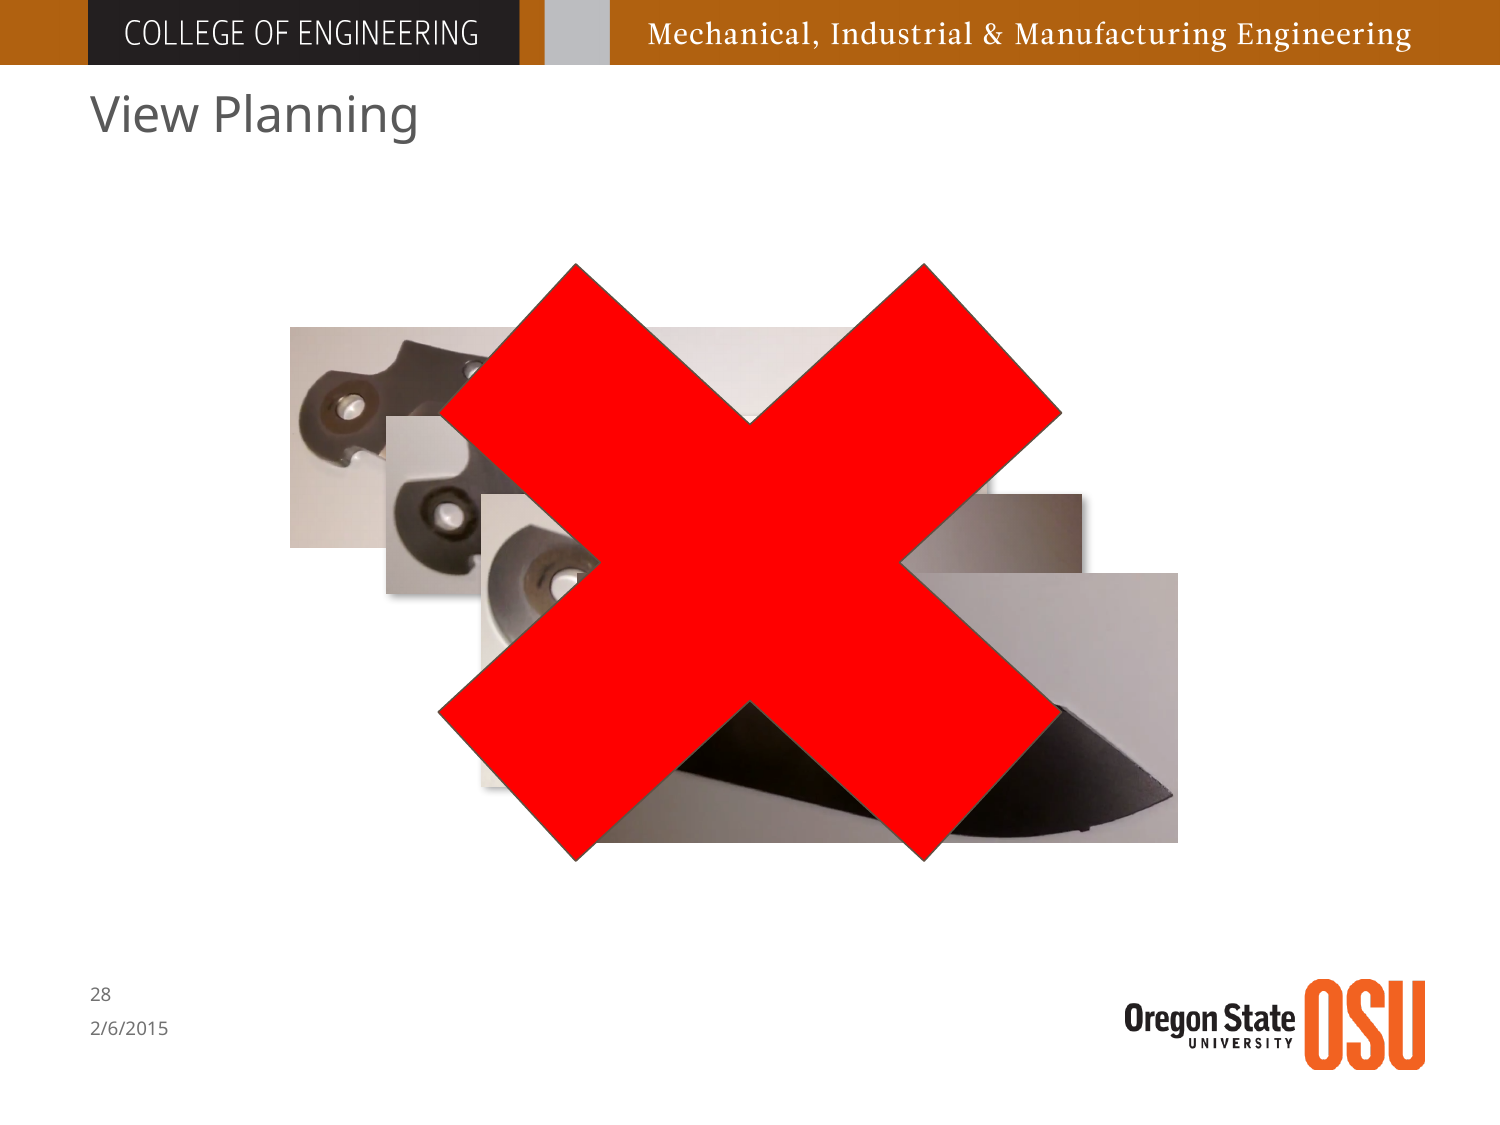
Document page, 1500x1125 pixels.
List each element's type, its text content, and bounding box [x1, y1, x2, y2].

text_box [519, 263, 643, 325]
picture [0, 0, 1500, 65]
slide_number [75, 1012, 375, 1043]
title View Planning [75, 75, 1425, 188]
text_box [290, 327, 892, 549]
text_box [438, 677, 476, 754]
text_box [913, 851, 934, 862]
picture [386, 416, 1083, 787]
text_box [514, 795, 587, 862]
text_box [857, 263, 1062, 478]
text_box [576, 573, 1178, 844]
slide_number 27 [75, 982, 135, 1013]
